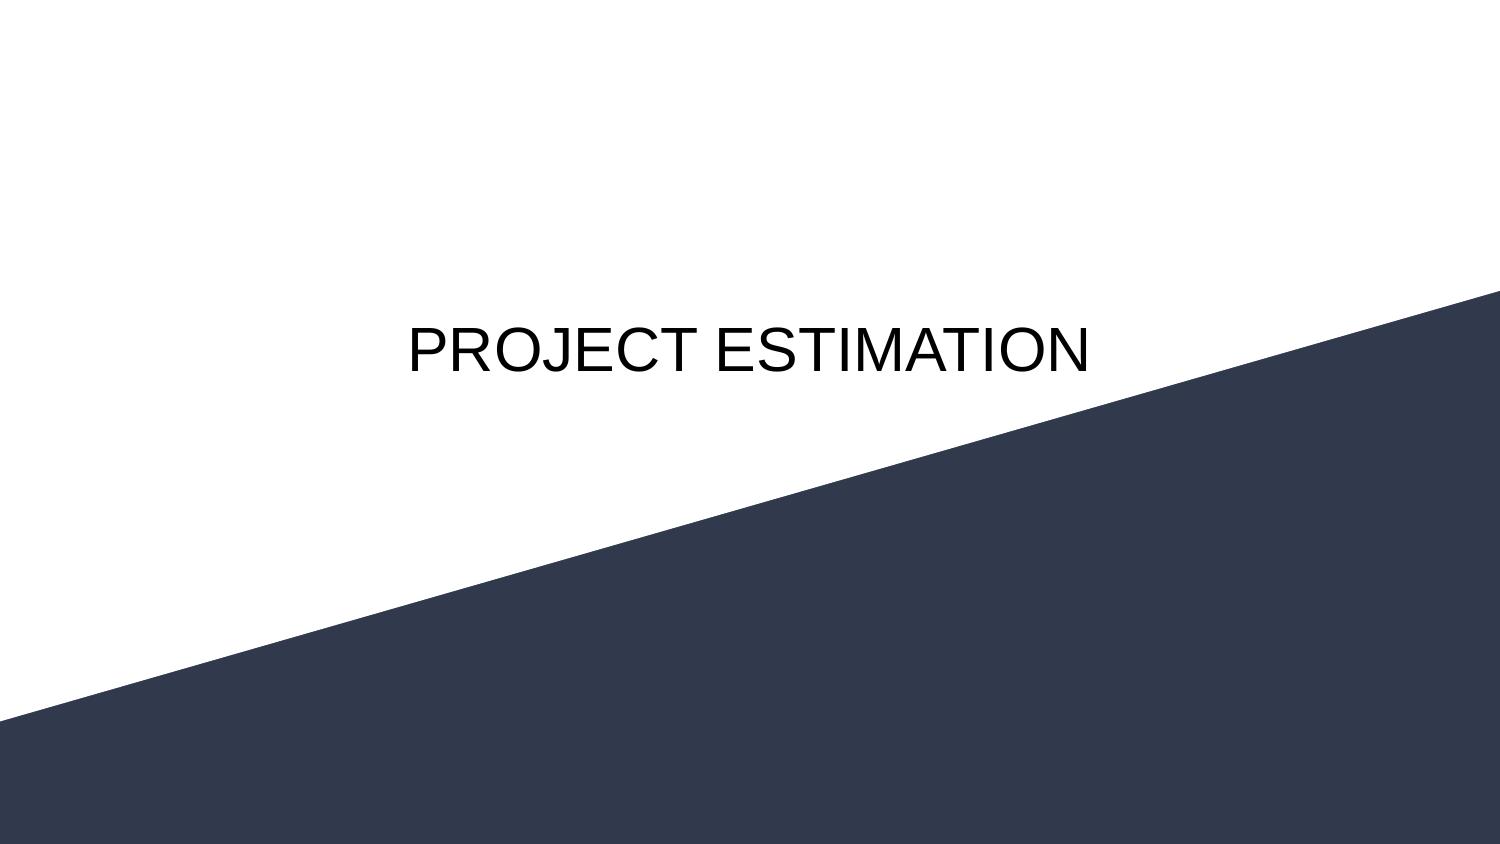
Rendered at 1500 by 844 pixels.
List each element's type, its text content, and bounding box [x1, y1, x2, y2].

title PROJECT ESTIMATION [51, 302, 1449, 422]
